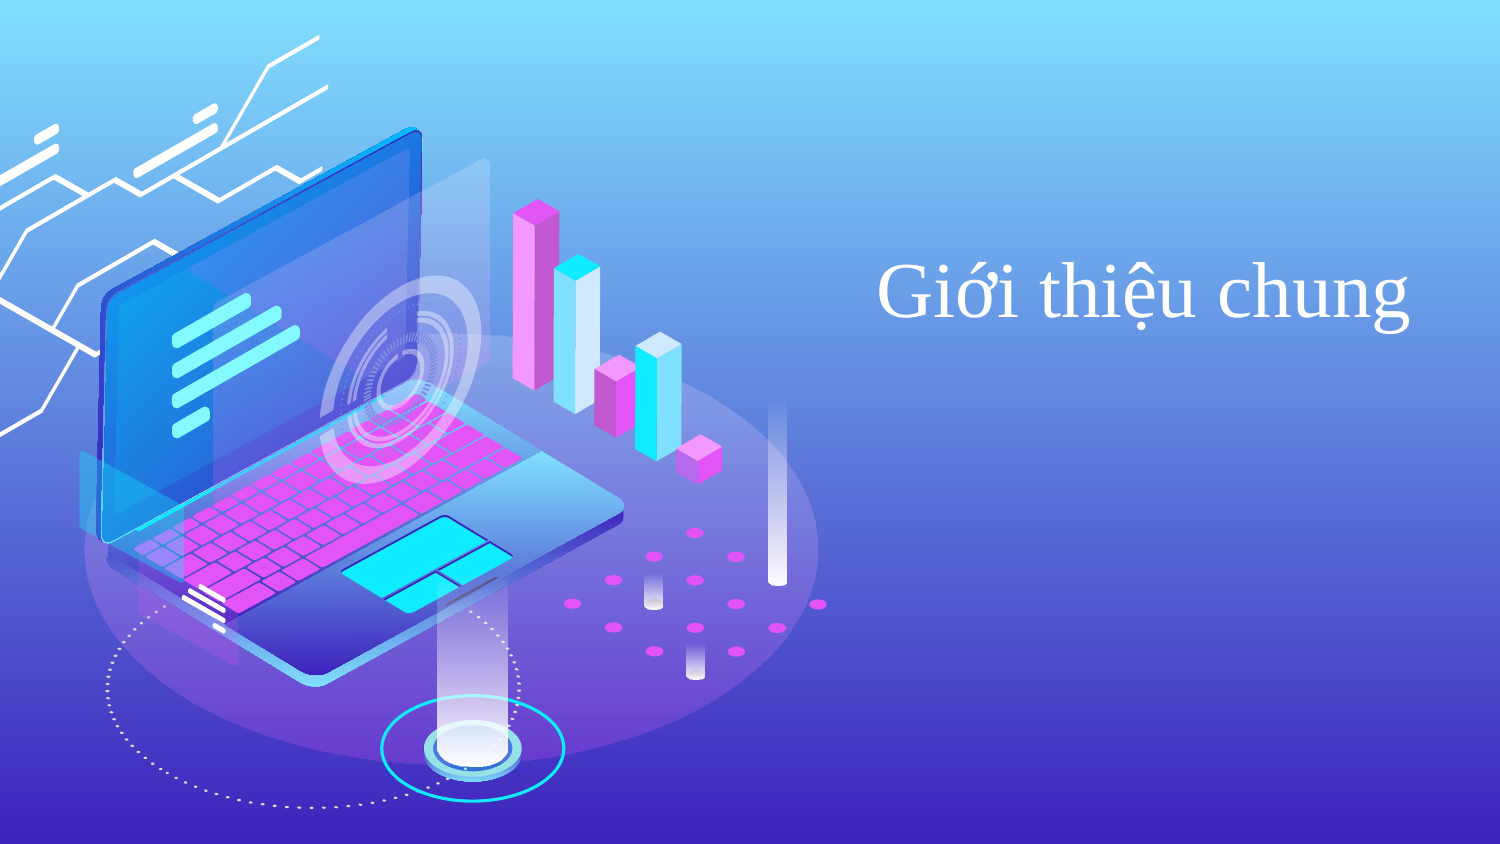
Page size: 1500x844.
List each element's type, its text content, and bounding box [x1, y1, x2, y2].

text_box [0, 34, 828, 810]
title Giới thiệu chung [833, 217, 1448, 356]
